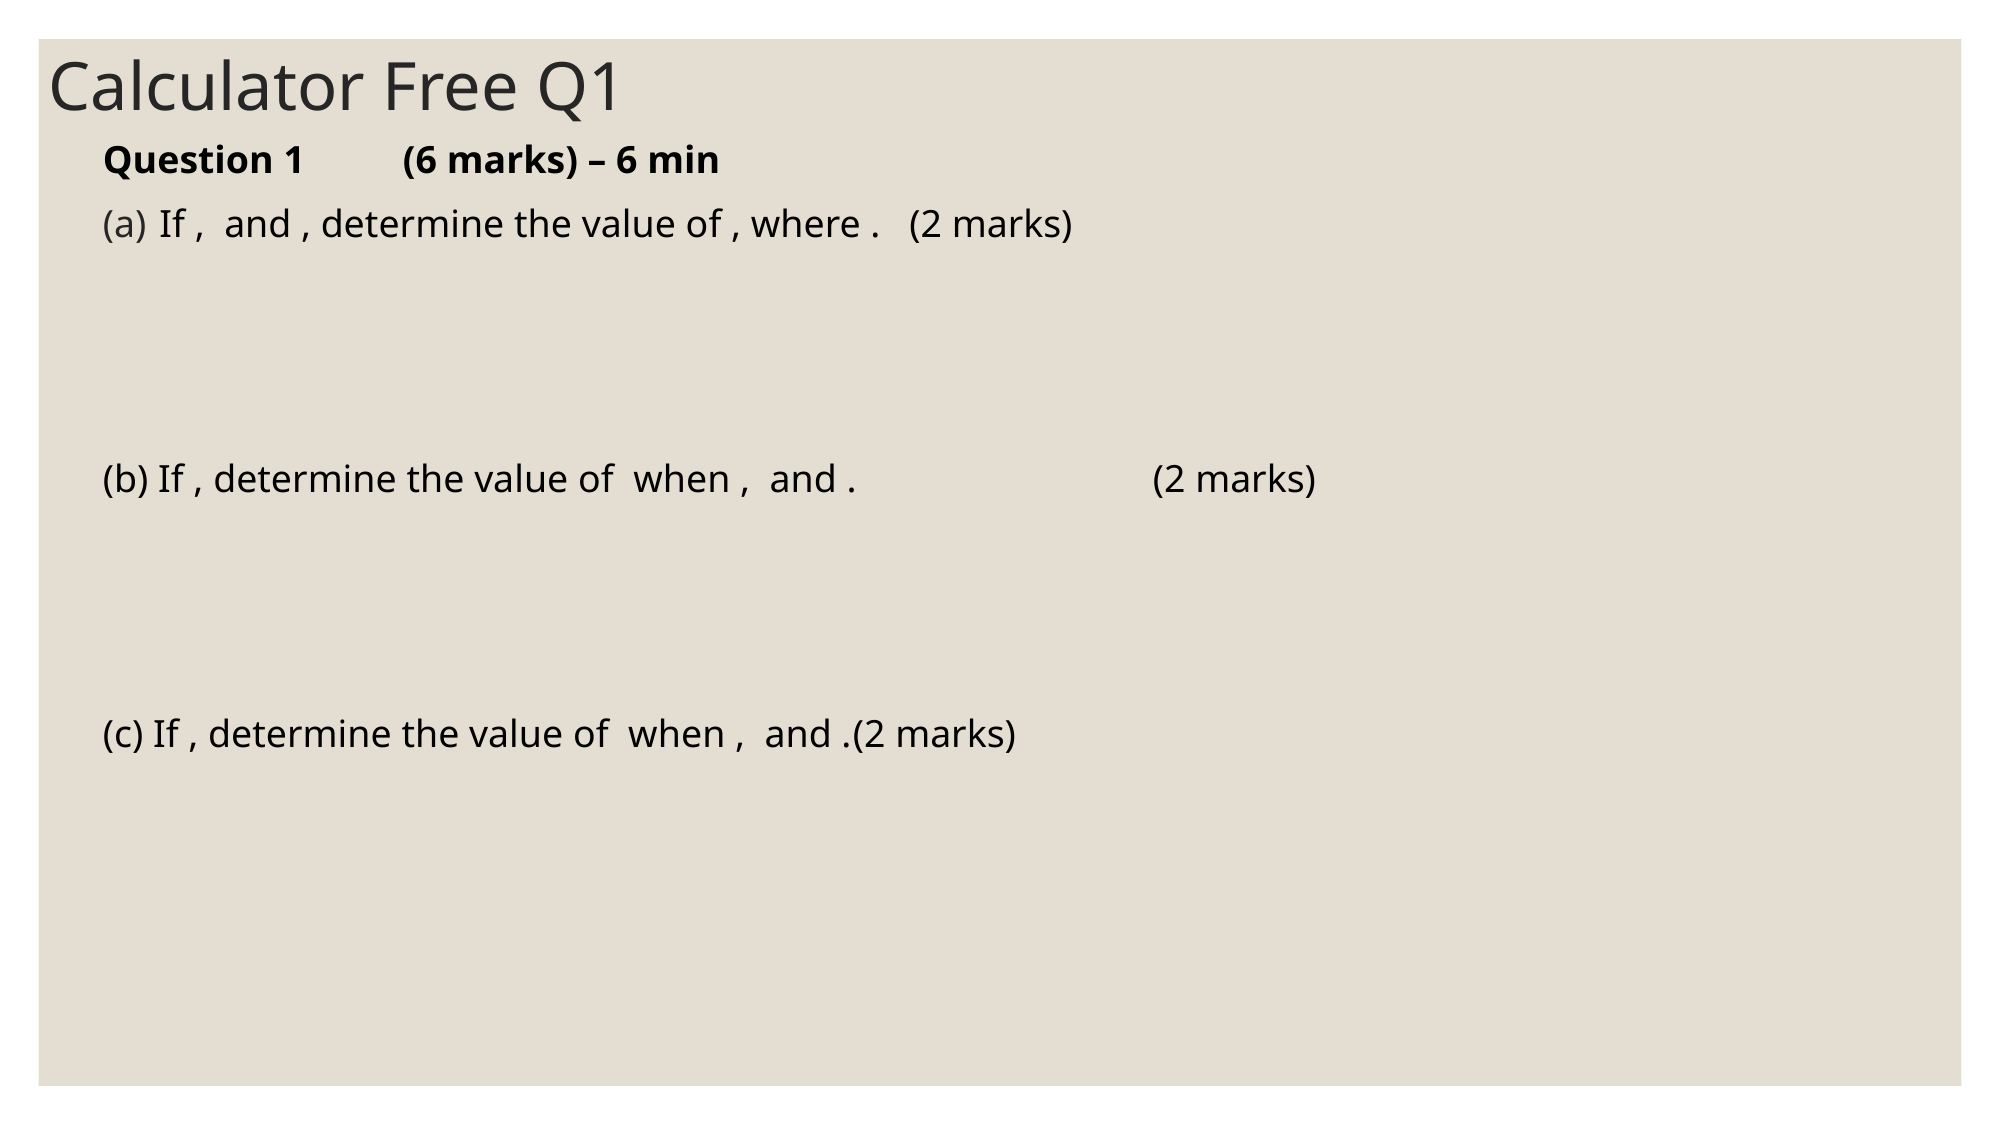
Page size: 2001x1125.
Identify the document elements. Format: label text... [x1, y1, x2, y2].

title Calculator Free Q1 [33, 16, 729, 162]
